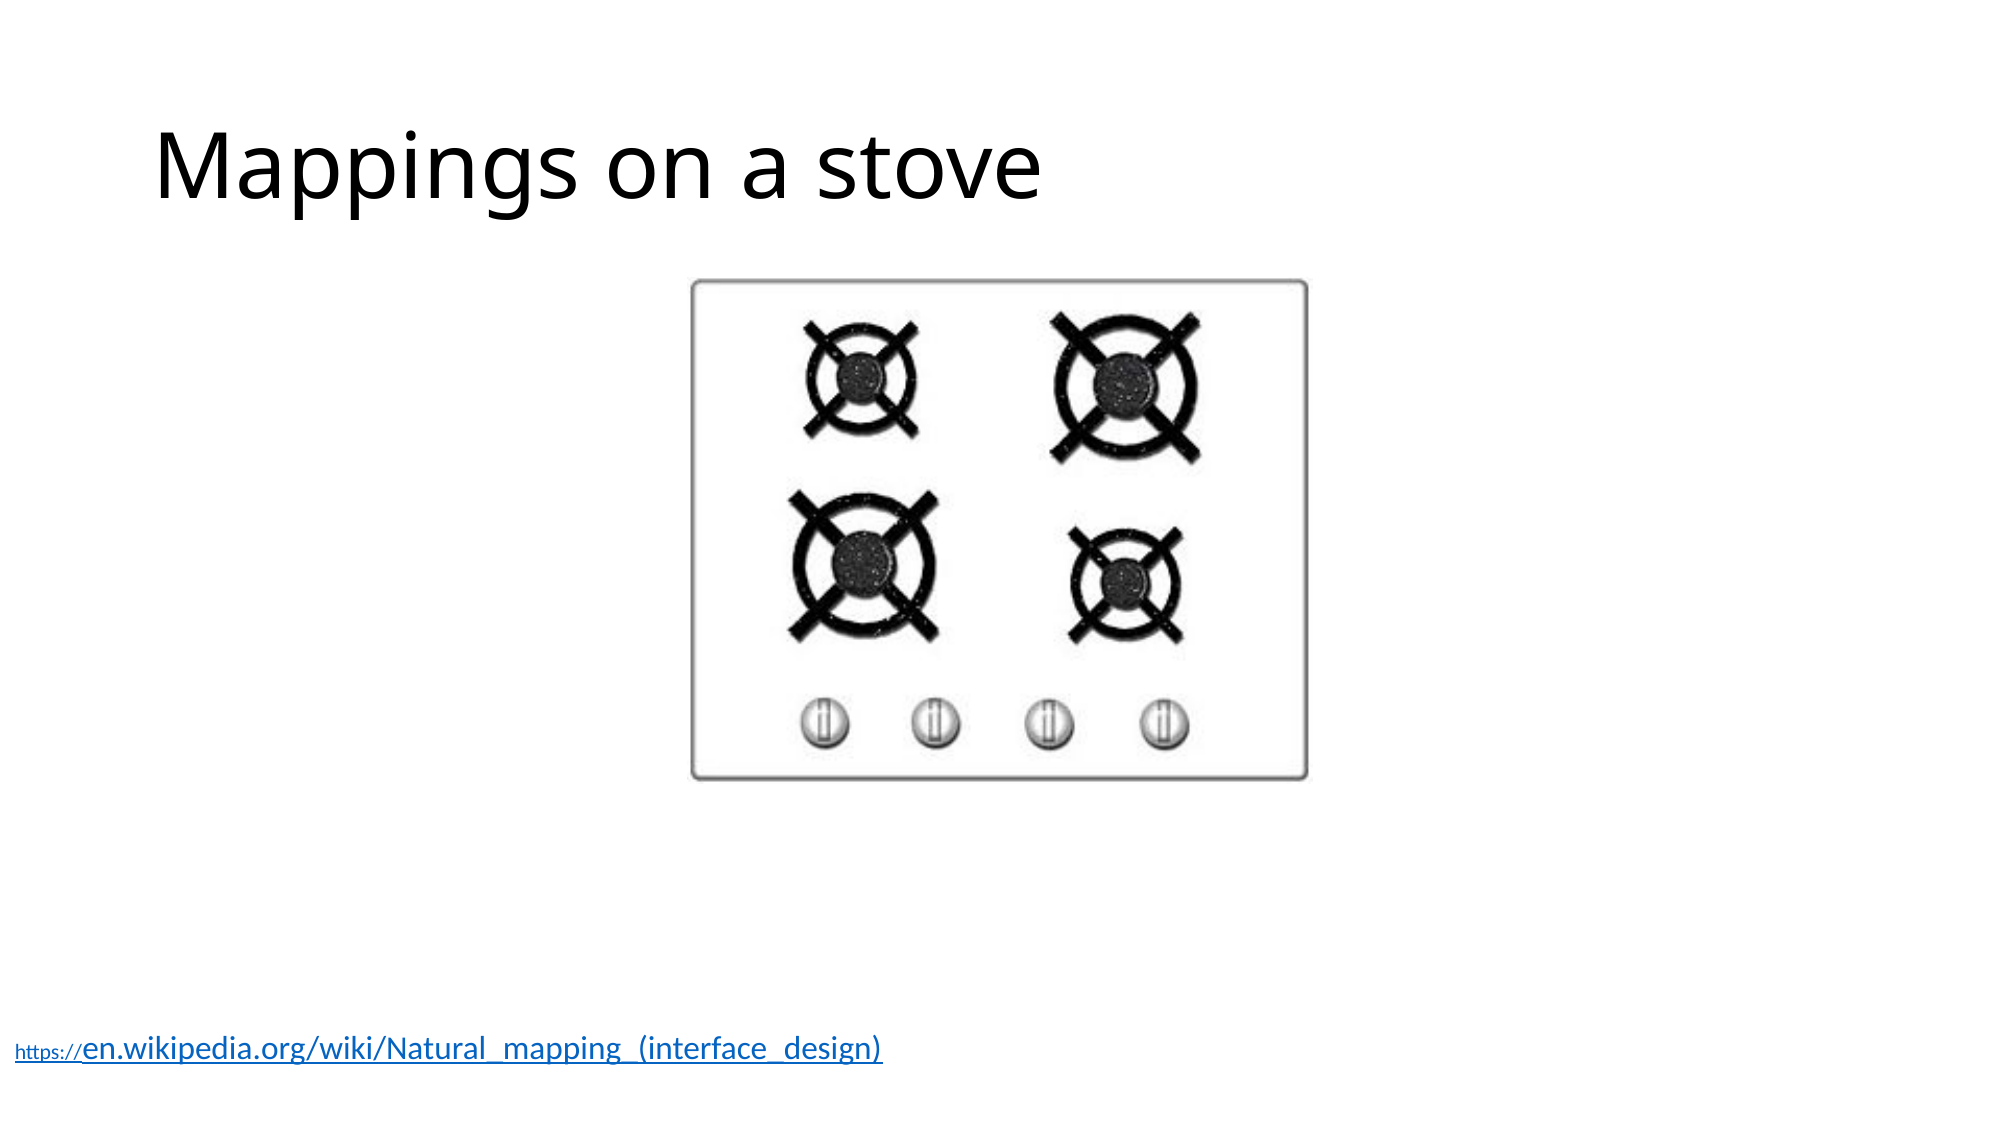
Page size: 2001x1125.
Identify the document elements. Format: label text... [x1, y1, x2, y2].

title Mappings on a stove [137, 59, 1863, 278]
text_box https://en.wikipedia.org/wiki/Natural_mapping_(interface_design) [0, 1018, 1000, 1074]
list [687, 277, 1313, 784]
